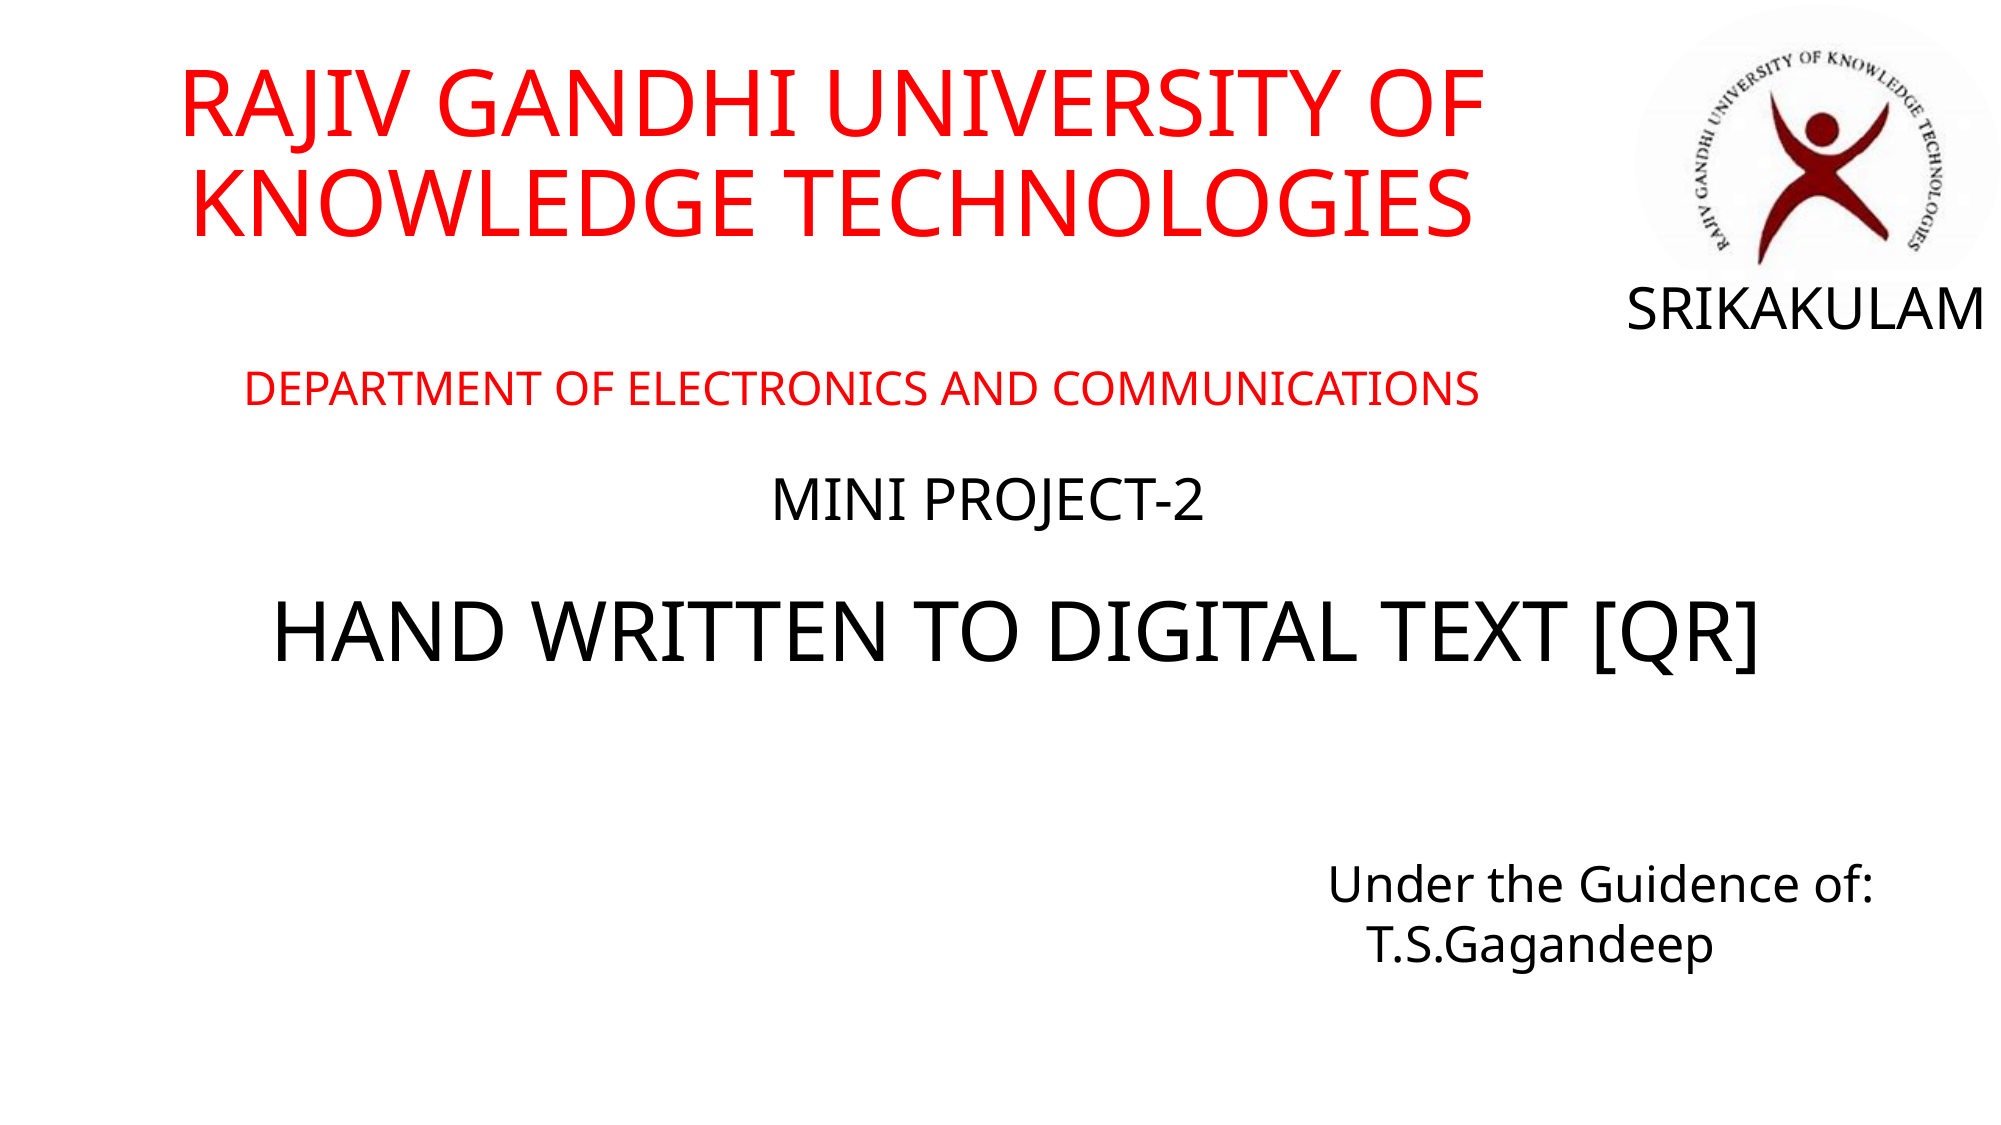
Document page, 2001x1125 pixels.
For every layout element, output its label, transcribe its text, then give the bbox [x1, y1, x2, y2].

title RAJIV GANDHI UNIVERSITY OF KNOWLEDGE TECHNOLOGIES [28, 4, 1634, 265]
text_box Under the Guidence of: T.S.Gagandeep [1313, 845, 1980, 981]
text_box SRIKAKULAM [1611, 264, 2000, 326]
text_box HAND WRITTEN TO DIGITAL TEXT [QR] [255, 570, 2000, 815]
subtitle DEPARTMENT OF ELECTRONICS AND COMMUNICATIONS [111, 358, 1612, 455]
text_box MINI PROJECT-2 [755, 454, 1423, 540]
picture [1634, 4, 2000, 321]
